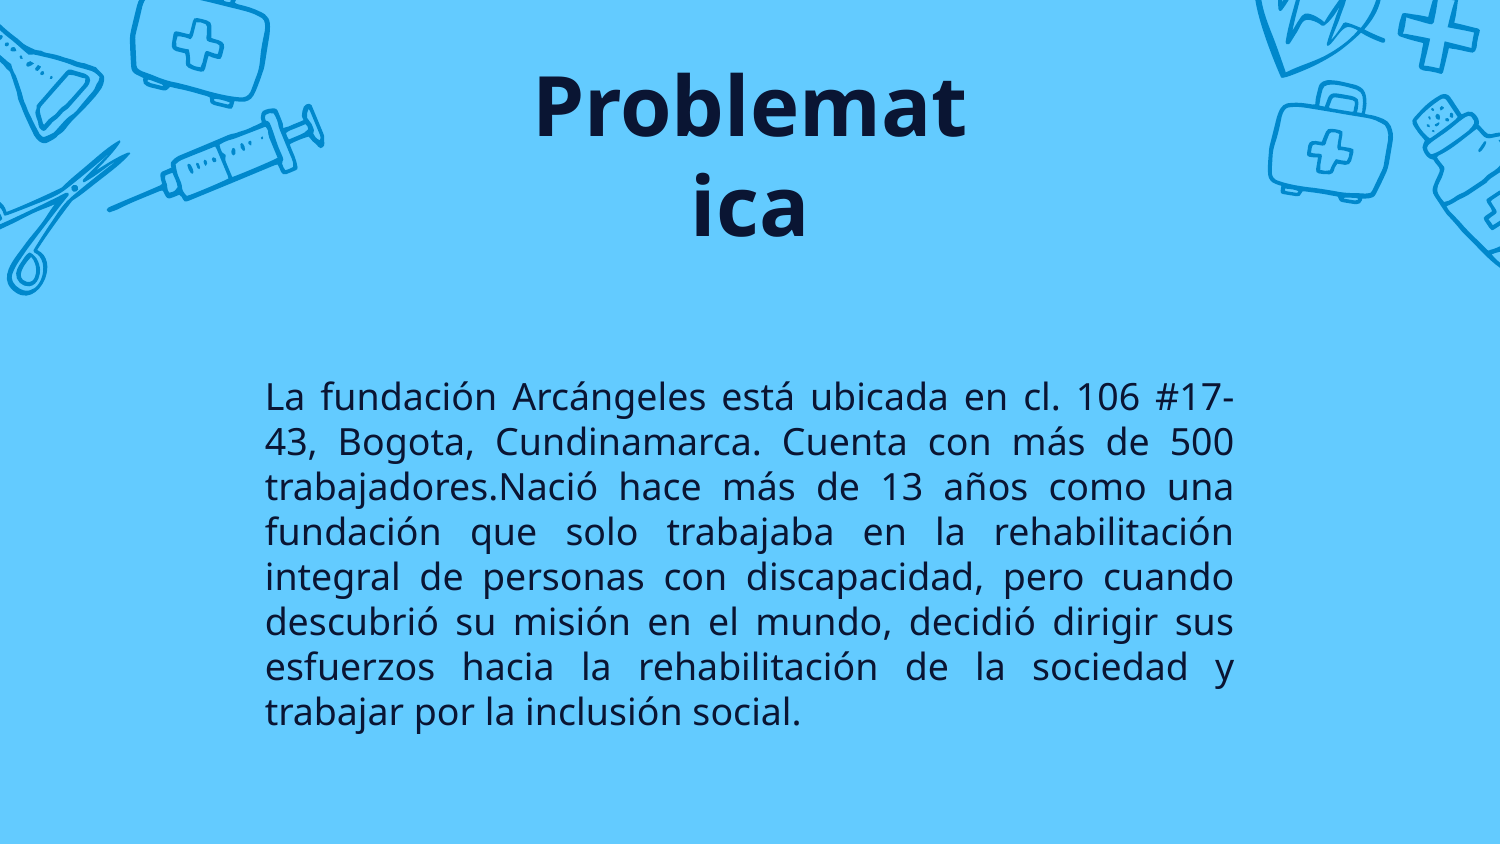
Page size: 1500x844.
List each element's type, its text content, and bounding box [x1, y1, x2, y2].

title Problematica [510, 163, 990, 269]
subtitle La fundación Arcángeles está ubicada en cl. 106 #17-43, Bogota, Cundinamarca. Cuenta con más de 500 trabajadores.Nació hace más de 13 años como una fundación que solo trabajaba en la rehabilitación integral de personas con discapacidad, pero cuando descubrió su misión en el mundo, decidió dirigir sus esfuerzos hacia la rehabilitación de la sociedad y trabajar por la inclusión social. [249, 357, 1251, 681]
